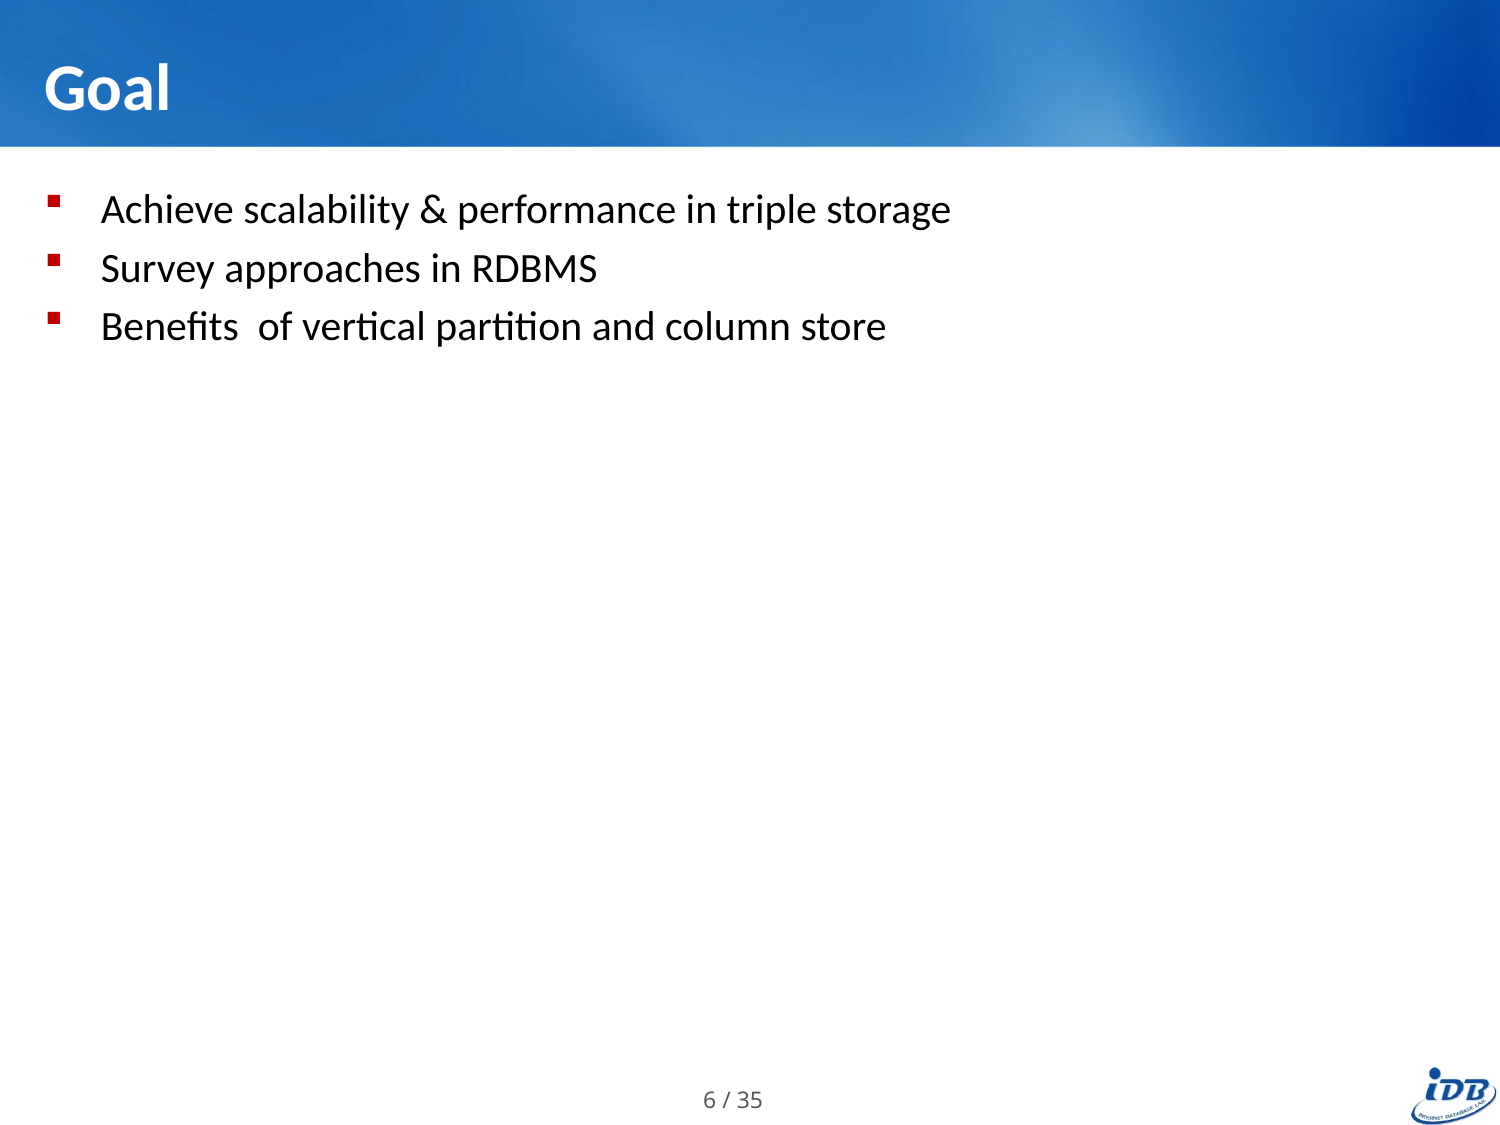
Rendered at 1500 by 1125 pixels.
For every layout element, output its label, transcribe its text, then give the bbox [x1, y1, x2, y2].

list Achieve scalability & performance in triple storage Survey approaches in RDBMS Benefits of vertical partition and column store [29, 174, 1471, 1071]
title Goal [29, 19, 1471, 149]
picture [0, 0, 1500, 1125]
